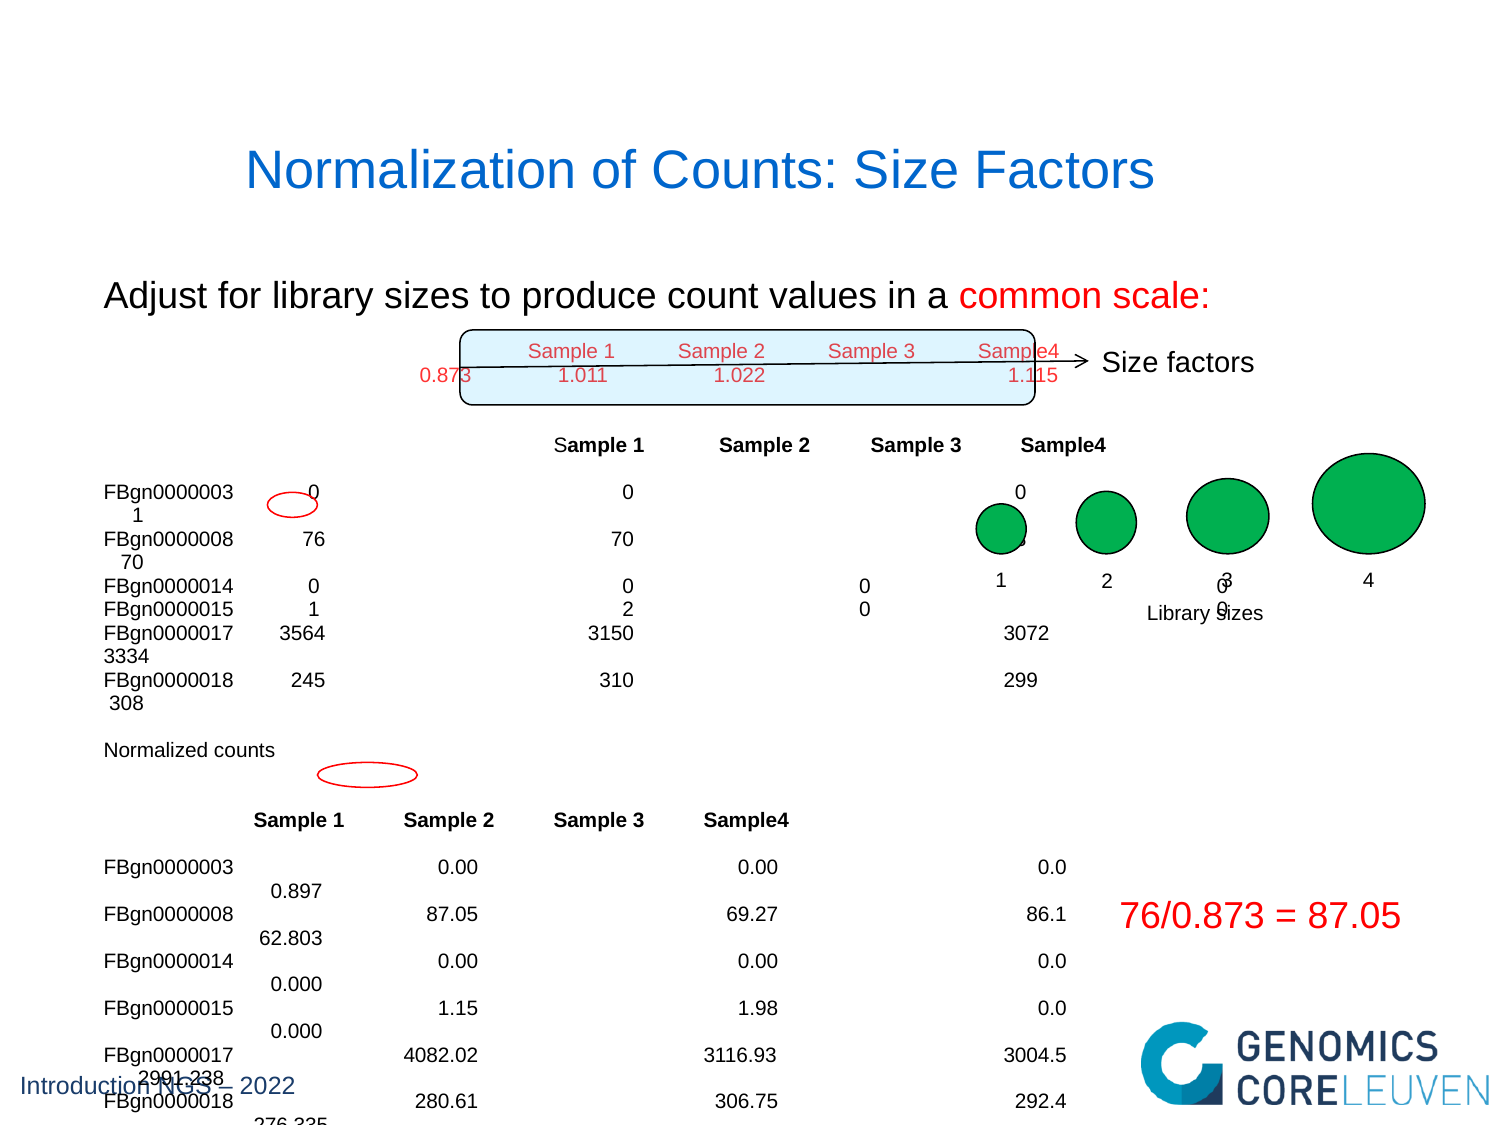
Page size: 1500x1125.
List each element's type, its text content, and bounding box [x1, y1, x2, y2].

text_box [1186, 478, 1269, 554]
text_box [976, 503, 1027, 554]
text_box 4 [1334, 559, 1404, 600]
text_box [267, 492, 318, 518]
text_box Size factors [1086, 335, 1279, 387]
text_box Library sizes [1111, 591, 1299, 632]
picture [1133, 1018, 1496, 1111]
text_box 3 [1192, 559, 1262, 600]
text_box 76/0.873 = 87.05 [1104, 883, 1430, 944]
text_box [317, 762, 418, 788]
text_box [1034, 360, 1090, 368]
text_box [459, 329, 1036, 366]
text_box Normalization of Counts: Size Factors [26, 119, 1377, 217]
text_box 2 [1072, 560, 1142, 601]
text_box 1 [966, 558, 1036, 599]
text_box [1076, 491, 1137, 554]
text_box [1312, 453, 1426, 554]
text_box [459, 363, 1036, 405]
text_box Adjust for library sizes to produce count values in a common scale: Sample 1 Sample 2 Sample 3 Sample4 0.873 1.011 1.022 1.115 Sample 1 Sample 2 Sample 3 Sample4 FBgn0000003 0 0 0 1 FBgn0000008 76 70 88 70 FBgn0000014 0 0 0 0 FBgn0000015 1 2 0 0 FBgn0000017 3564 3150 3072 3334 FBgn0000018 245 310 299 308 Normalized counts Sample 1 Sample 2 Sample 3 Sample4 FBgn0000003 0.00 0.00 0.0 0.897 FBgn0000008 87.05 69.27 86.1 62.803 FBgn0000014 0.00 0.00 0.0 0.000 FBgn0000015 1.15 1.98 0.0 0.000 FBgn0000017 4082.02 3116.93 3004.5 2991.238 FBgn0000018 280.61 306.75 292.4 276.335 [88, 264, 1349, 852]
